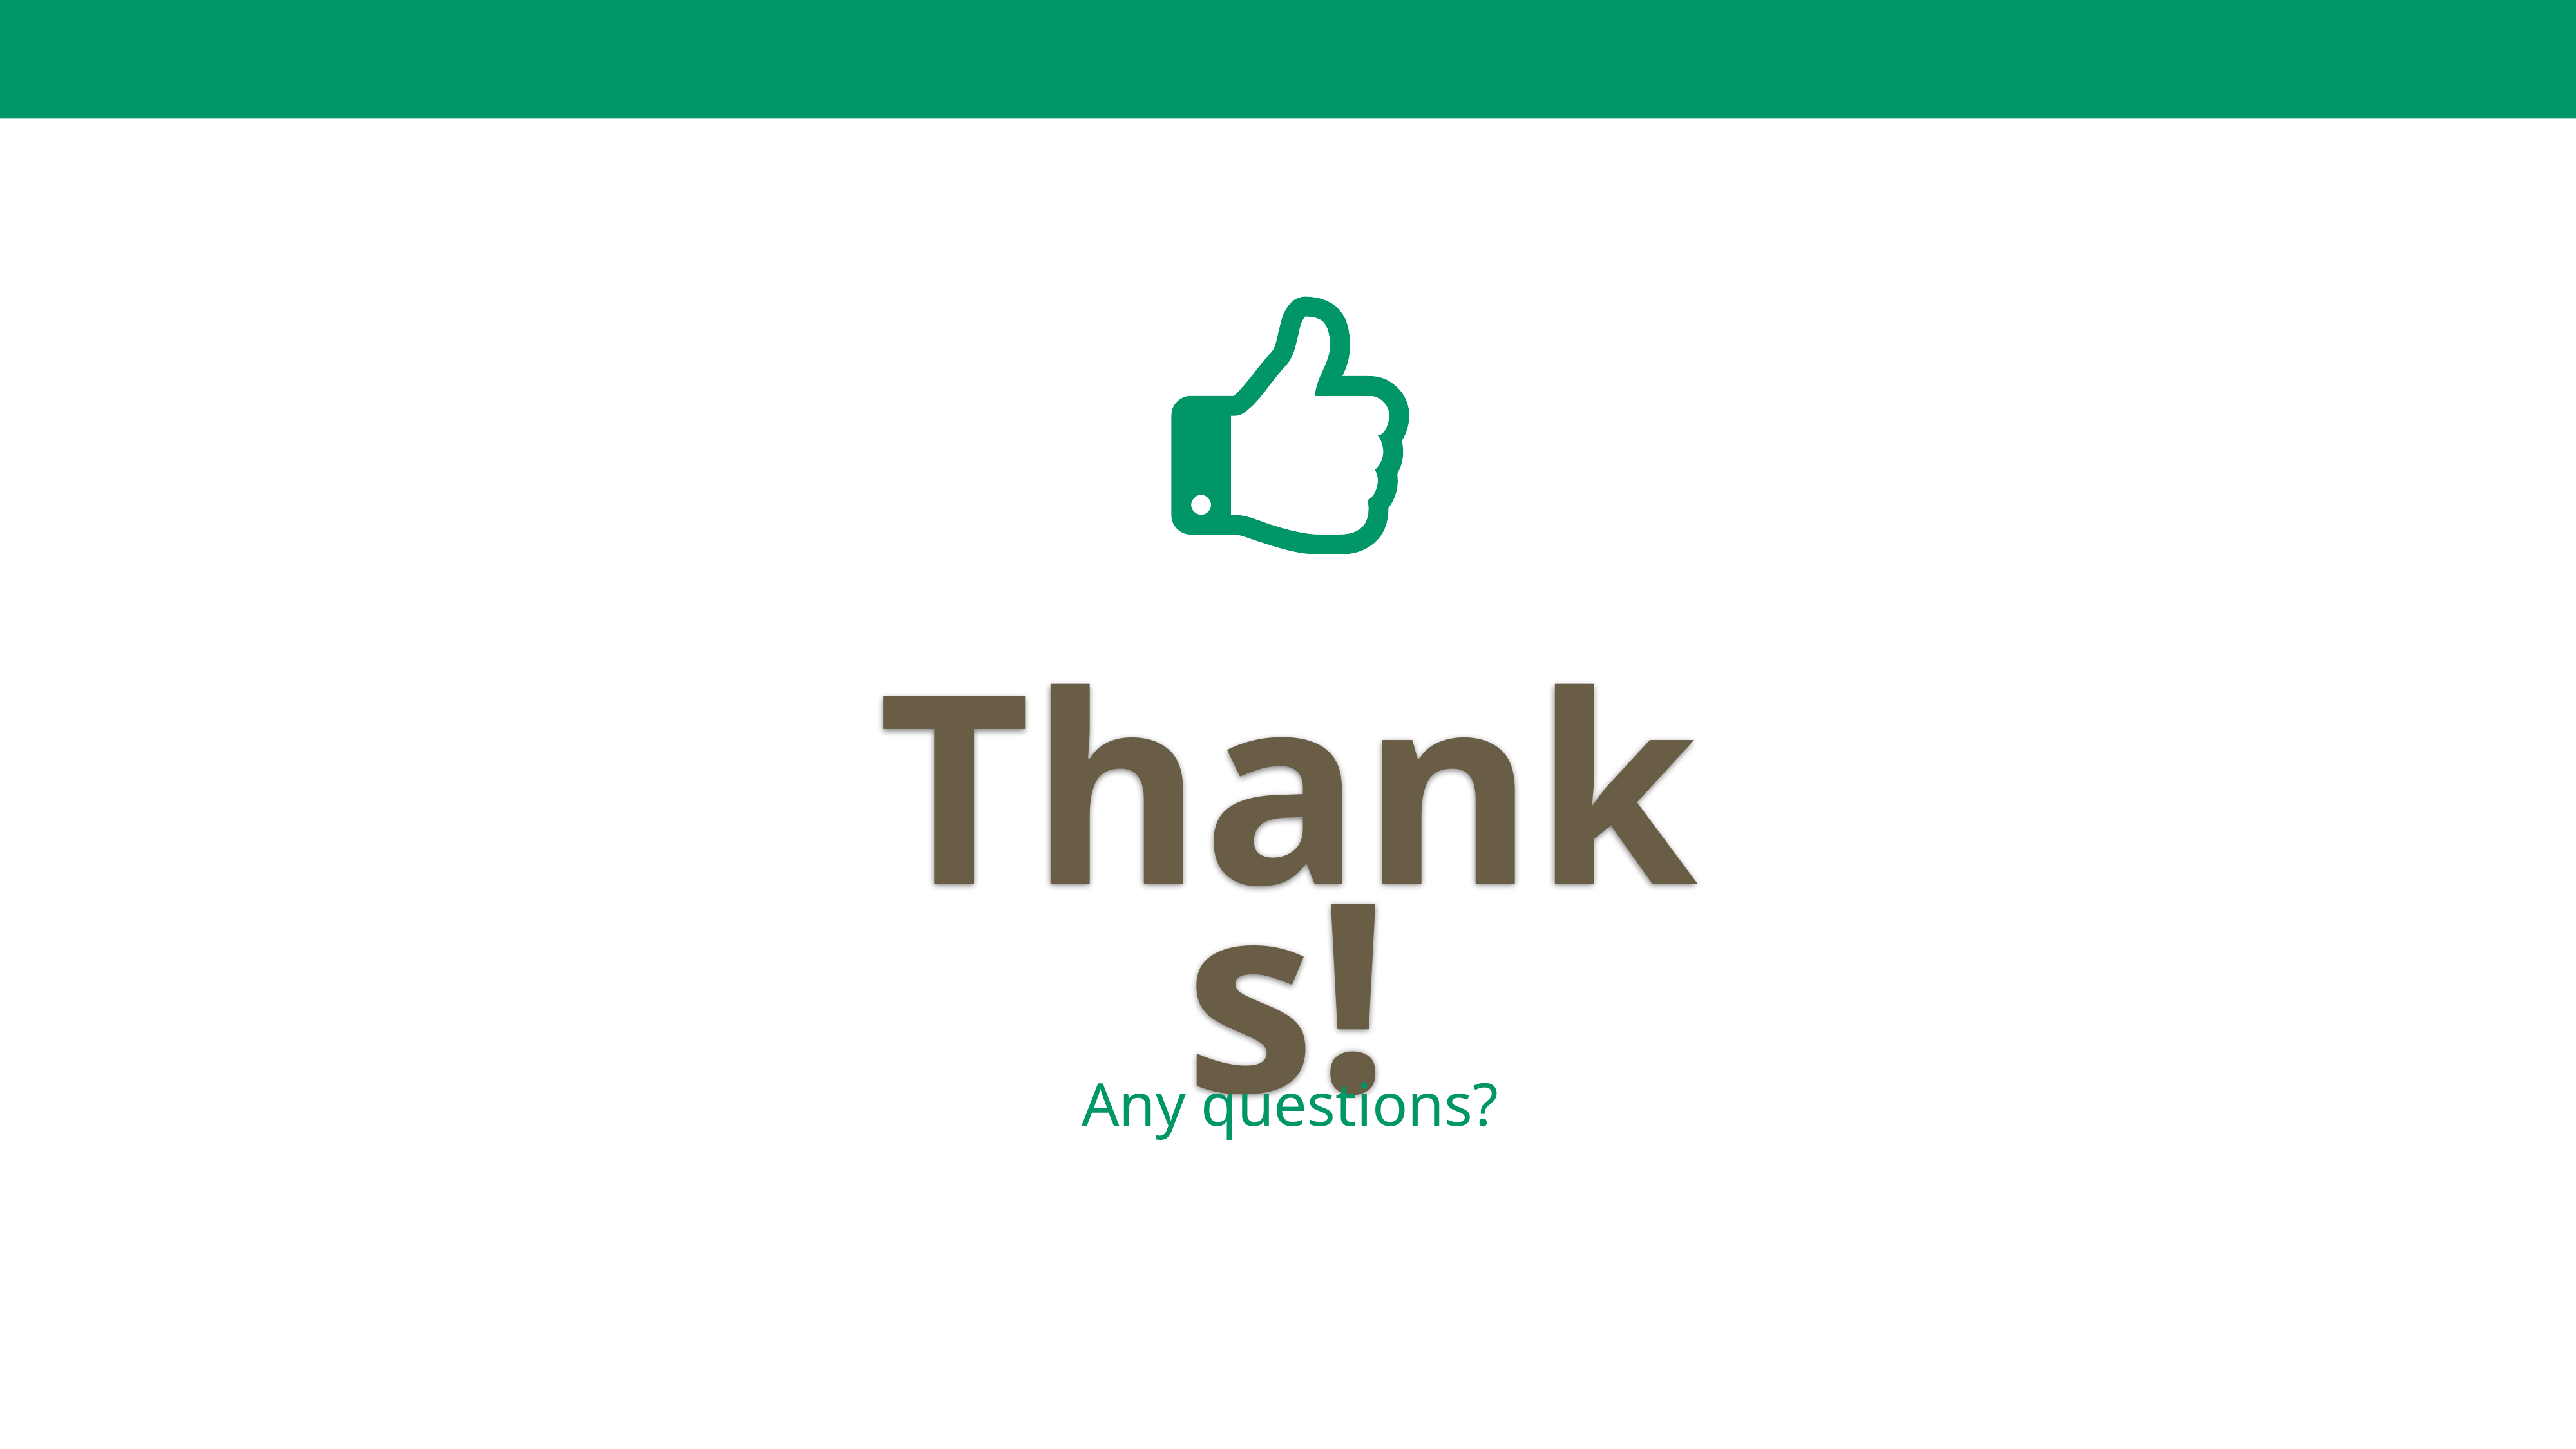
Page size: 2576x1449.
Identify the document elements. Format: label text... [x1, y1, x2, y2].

text_box [1171, 296, 1409, 554]
text_box Thanks! [857, 601, 1719, 925]
text_box Any questions? [1043, 1062, 1538, 1144]
